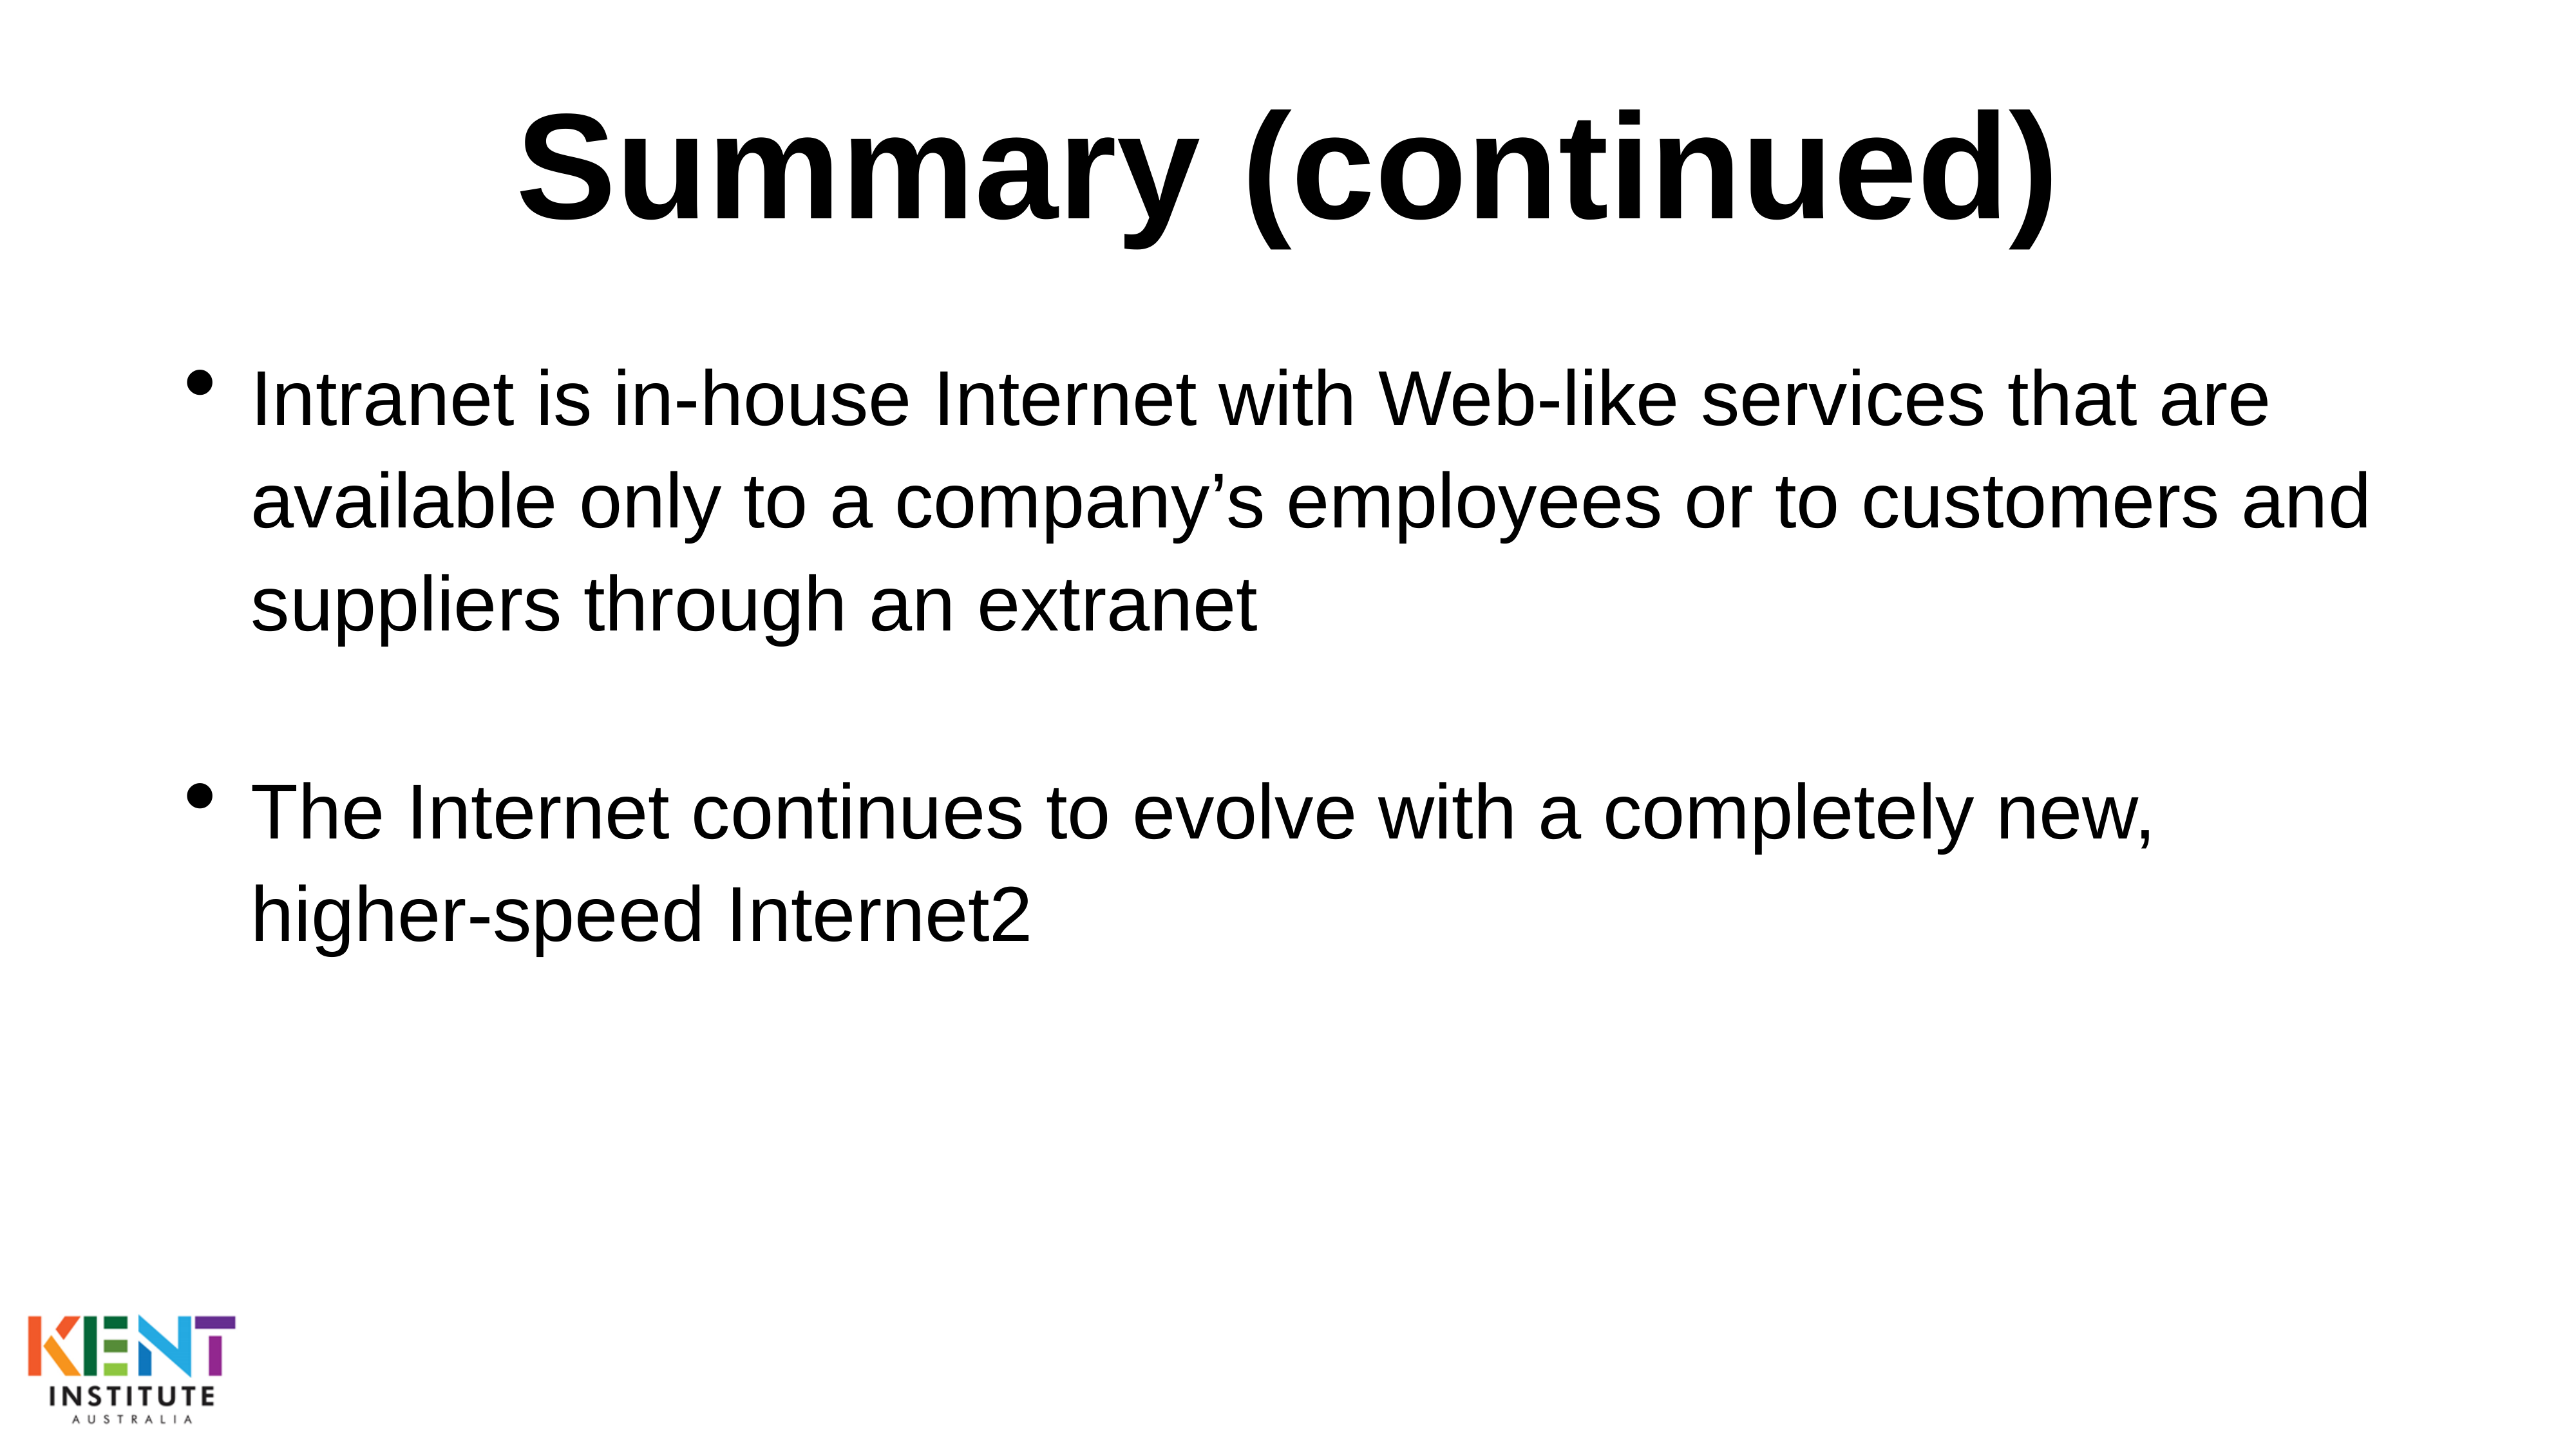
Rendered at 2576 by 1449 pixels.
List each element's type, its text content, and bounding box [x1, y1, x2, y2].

list Intranet is in-house Internet with Web-like services that are available only to a company’s employees or to customers and suppliers through an extranet The Internet continues to evolve with a completely new, higher-speed Internet2 [178, 332, 2398, 1316]
picture [6, 1294, 258, 1446]
title Summary (continued) [178, 37, 2398, 279]
